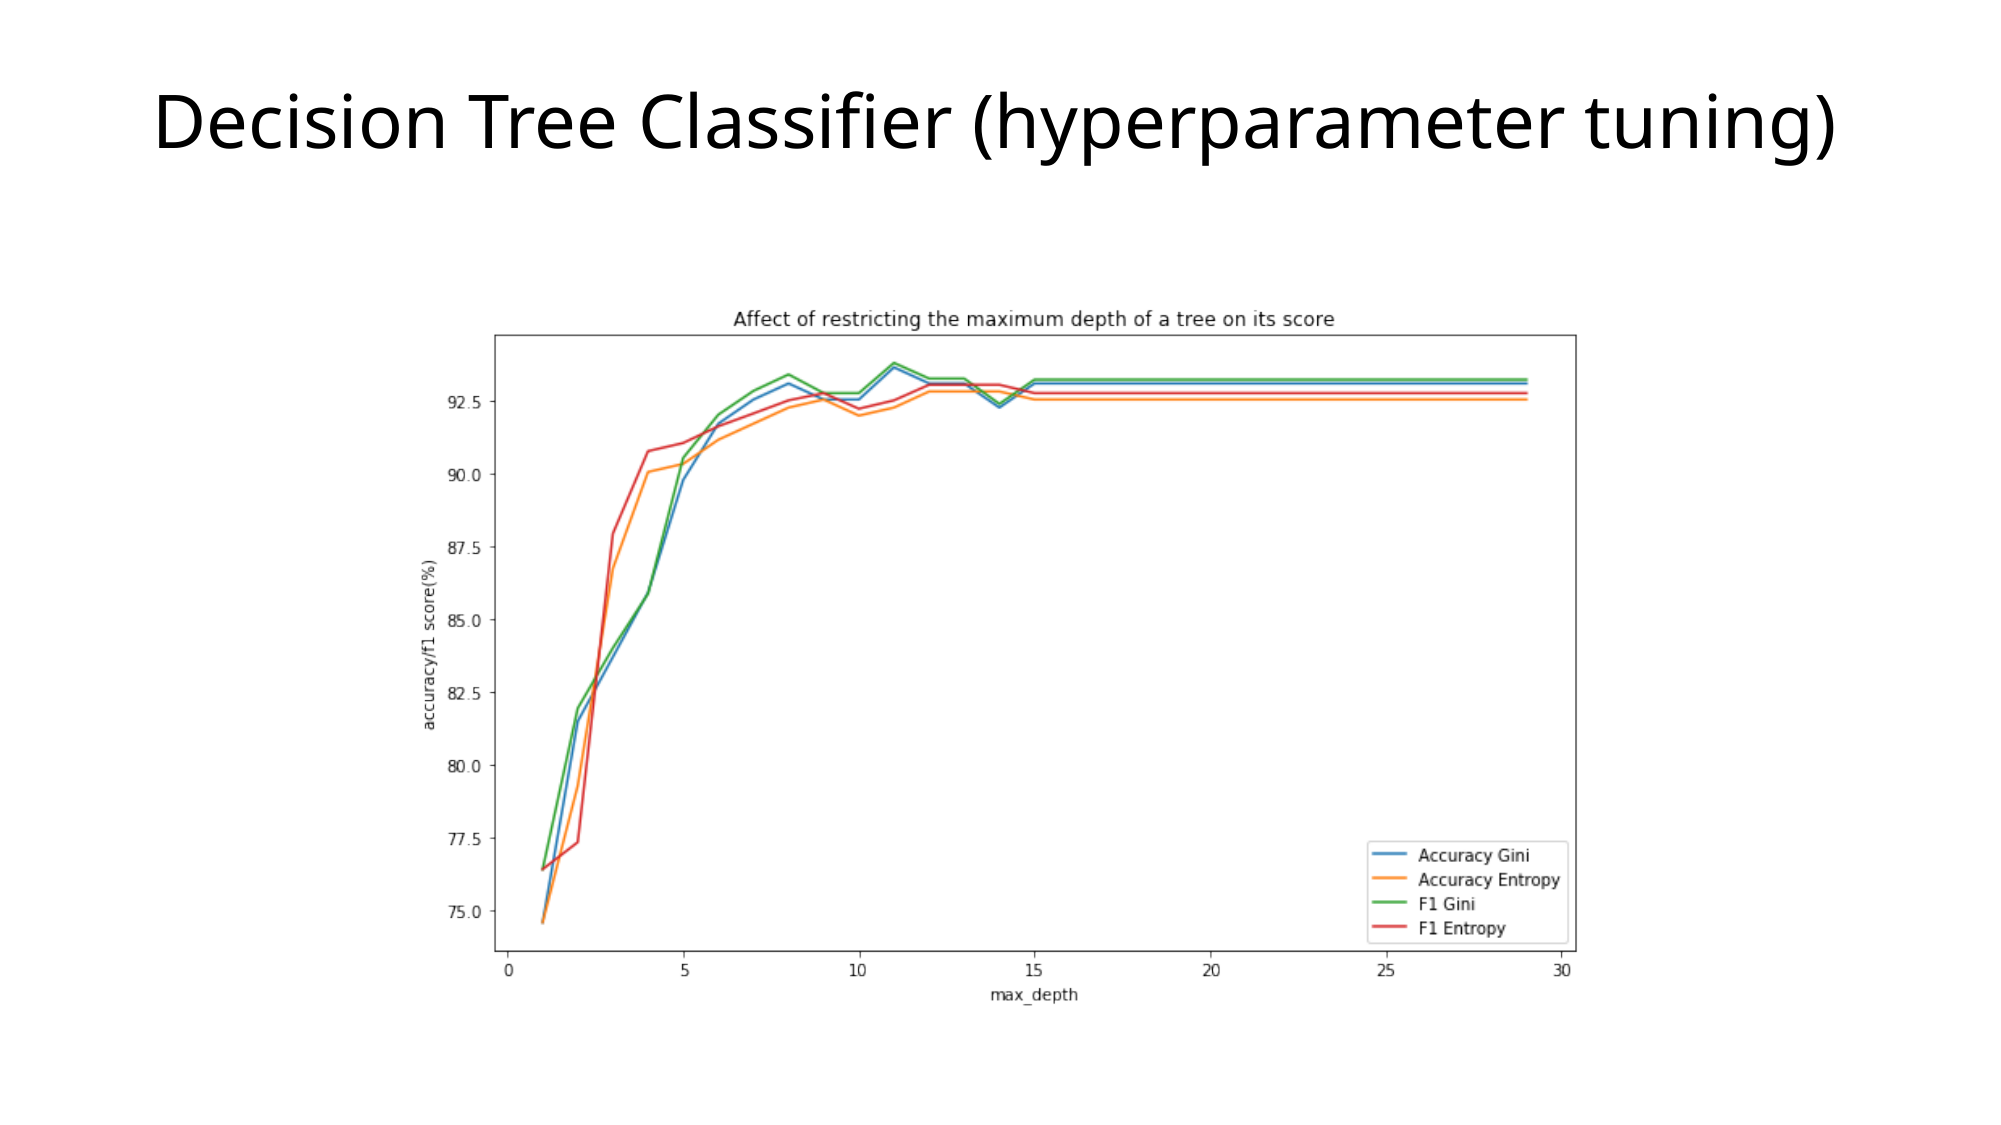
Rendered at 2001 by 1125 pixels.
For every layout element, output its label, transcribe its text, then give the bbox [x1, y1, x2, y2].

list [412, 299, 1588, 1014]
title Decision Tree Classifier (hyperparameter tuning) [137, 59, 1863, 278]
